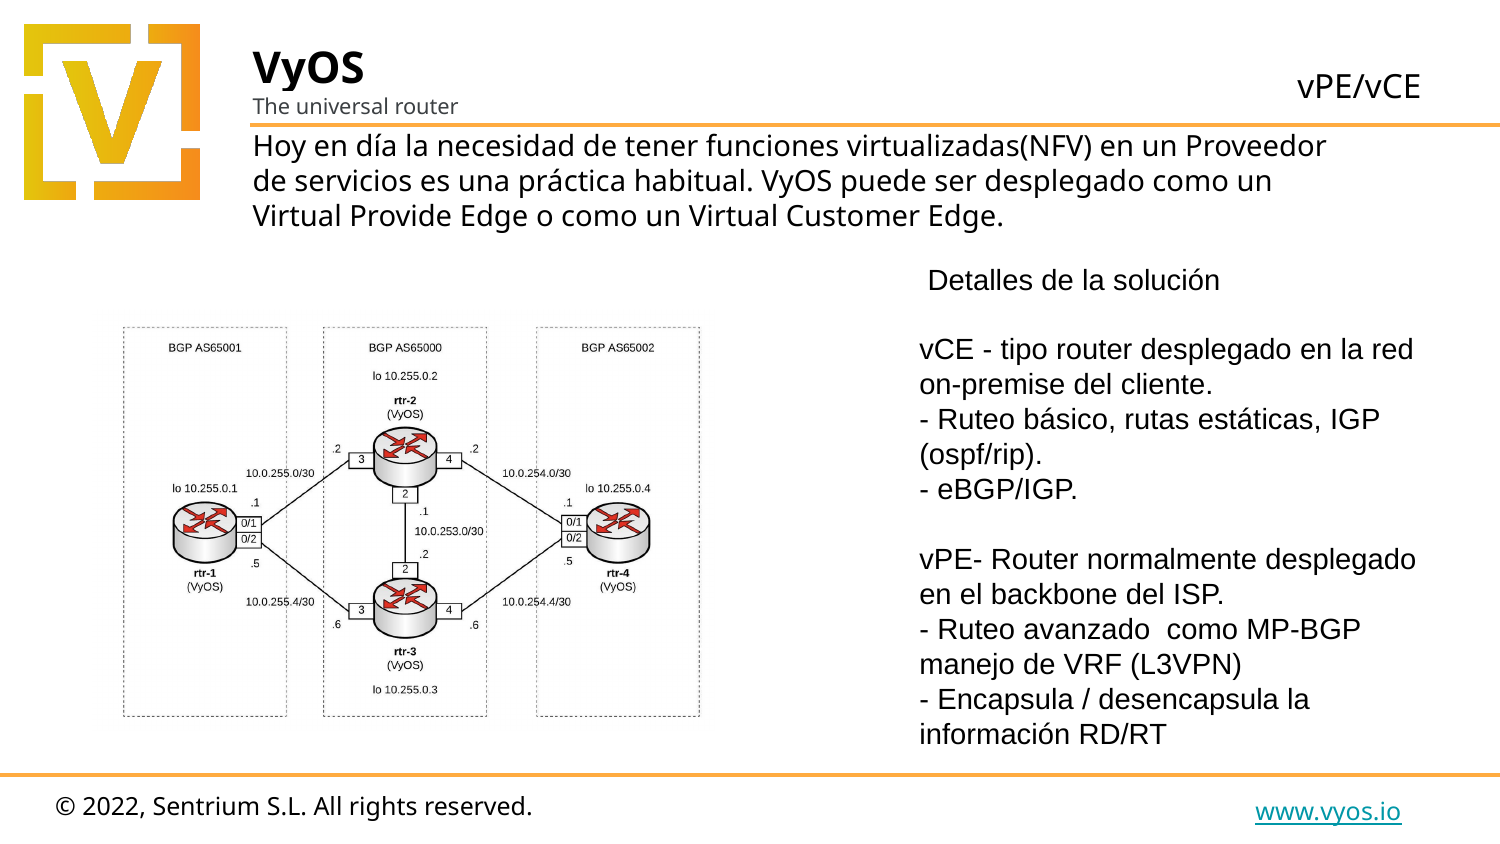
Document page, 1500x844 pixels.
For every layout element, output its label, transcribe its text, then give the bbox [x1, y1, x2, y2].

picture [92, 309, 715, 731]
picture [24, 24, 201, 201]
text_box vPE/vCE [880, 49, 1446, 113]
text_box © 2022, Sentrium S.L. All rights reserved. [40, 784, 680, 832]
text_box Hoy en día la necesidad de tener funciones virtualizadas(NFV) en un Proveedor de servicios es una práctica habitual. VyOS puede ser desplegado como un Virtual Provide Edge o como un Virtual Customer Edge. [237, 112, 1357, 246]
text_box Detalles de la solución vCE - tipo router desplegado en la red on-premise del cliente. - Ruteo básico, rutas estáticas, IGP (ospf/rip). - eBGP/IGP. vPE- Router normalmente desplegado en el backbone del ISP. - Ruteo avanzado como MP-BGP manejo de VRF (L3VPN) - Encapsula / desencapsula la información RD/RT [904, 245, 1459, 761]
text_box www.vyos.io [1240, 784, 1475, 838]
text_box VyOS The universal router [237, 24, 570, 100]
